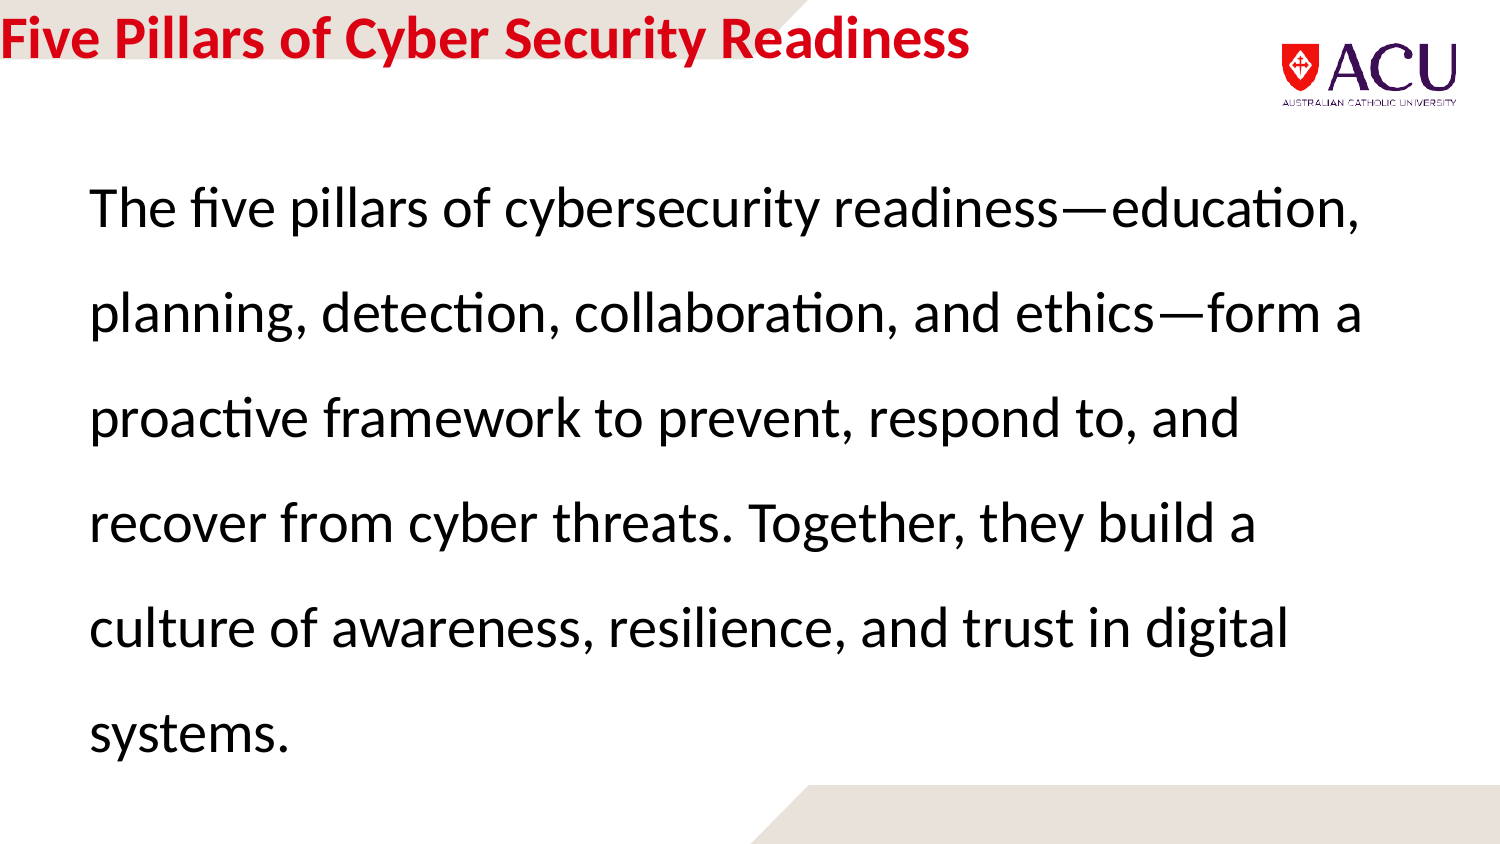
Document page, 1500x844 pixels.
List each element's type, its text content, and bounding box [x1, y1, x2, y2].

picture [1349, 43, 1456, 106]
text_box The five pillars of cybersecurity readiness—education, planning, detection, collaboration, and ethics—form a proactive framework to prevent, respond to, and recover from cyber threats. Together, they build a culture of awareness, resilience, and trust in digital systems. [87, 109, 1384, 764]
title Five Pillars of Cyber Security Readiness [0, 0, 1349, 139]
